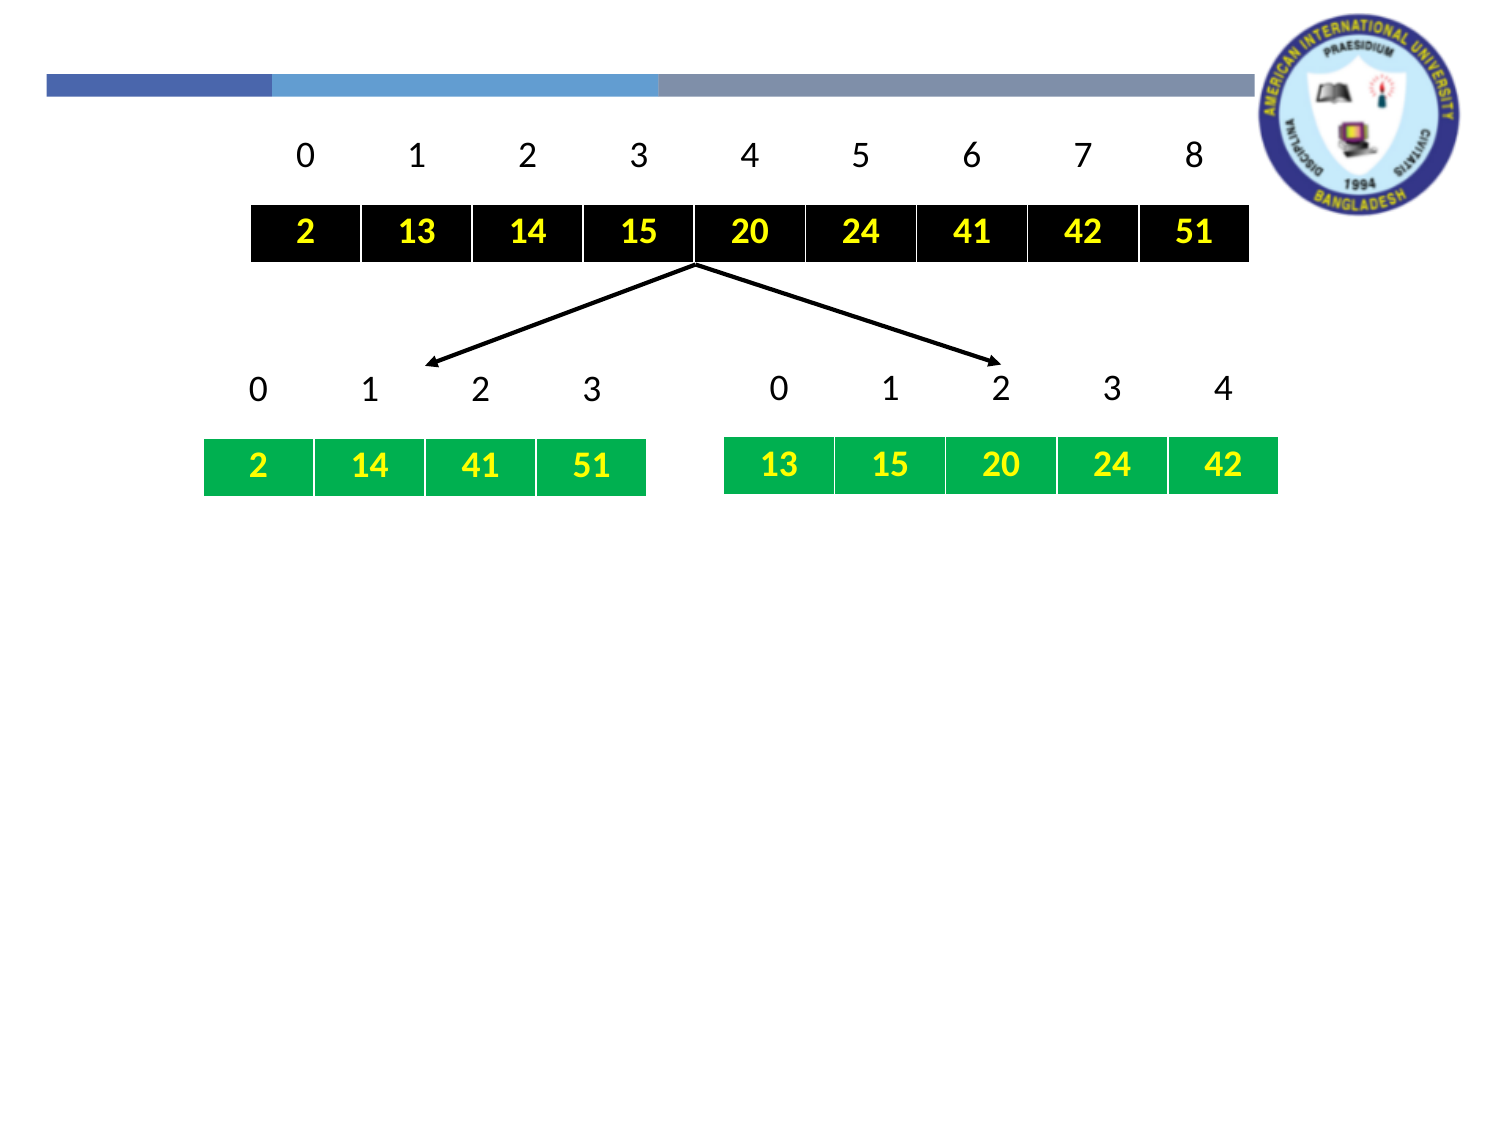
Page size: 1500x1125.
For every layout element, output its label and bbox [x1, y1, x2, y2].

table_header [584, 205, 693, 262]
table_header [917, 205, 1027, 262]
table_header [695, 205, 805, 262]
table_header [250, 132, 1250, 185]
picture [1254, 9, 1465, 221]
table_header [315, 439, 424, 496]
table_header [426, 439, 535, 496]
table_header [537, 439, 646, 496]
table_header [806, 205, 916, 262]
table_header [724, 437, 834, 494]
table_header [1169, 437, 1278, 494]
text_box [424, 263, 1002, 367]
table_header [362, 205, 471, 262]
table_header [203, 366, 647, 419]
table_header [1028, 205, 1138, 262]
table_header [946, 437, 1056, 494]
table_header [1140, 205, 1249, 262]
table_header [835, 437, 945, 494]
table_header [1058, 437, 1167, 494]
table_header [251, 205, 360, 262]
table_header [723, 365, 1279, 417]
table_header [473, 205, 582, 262]
table_header [204, 439, 313, 496]
